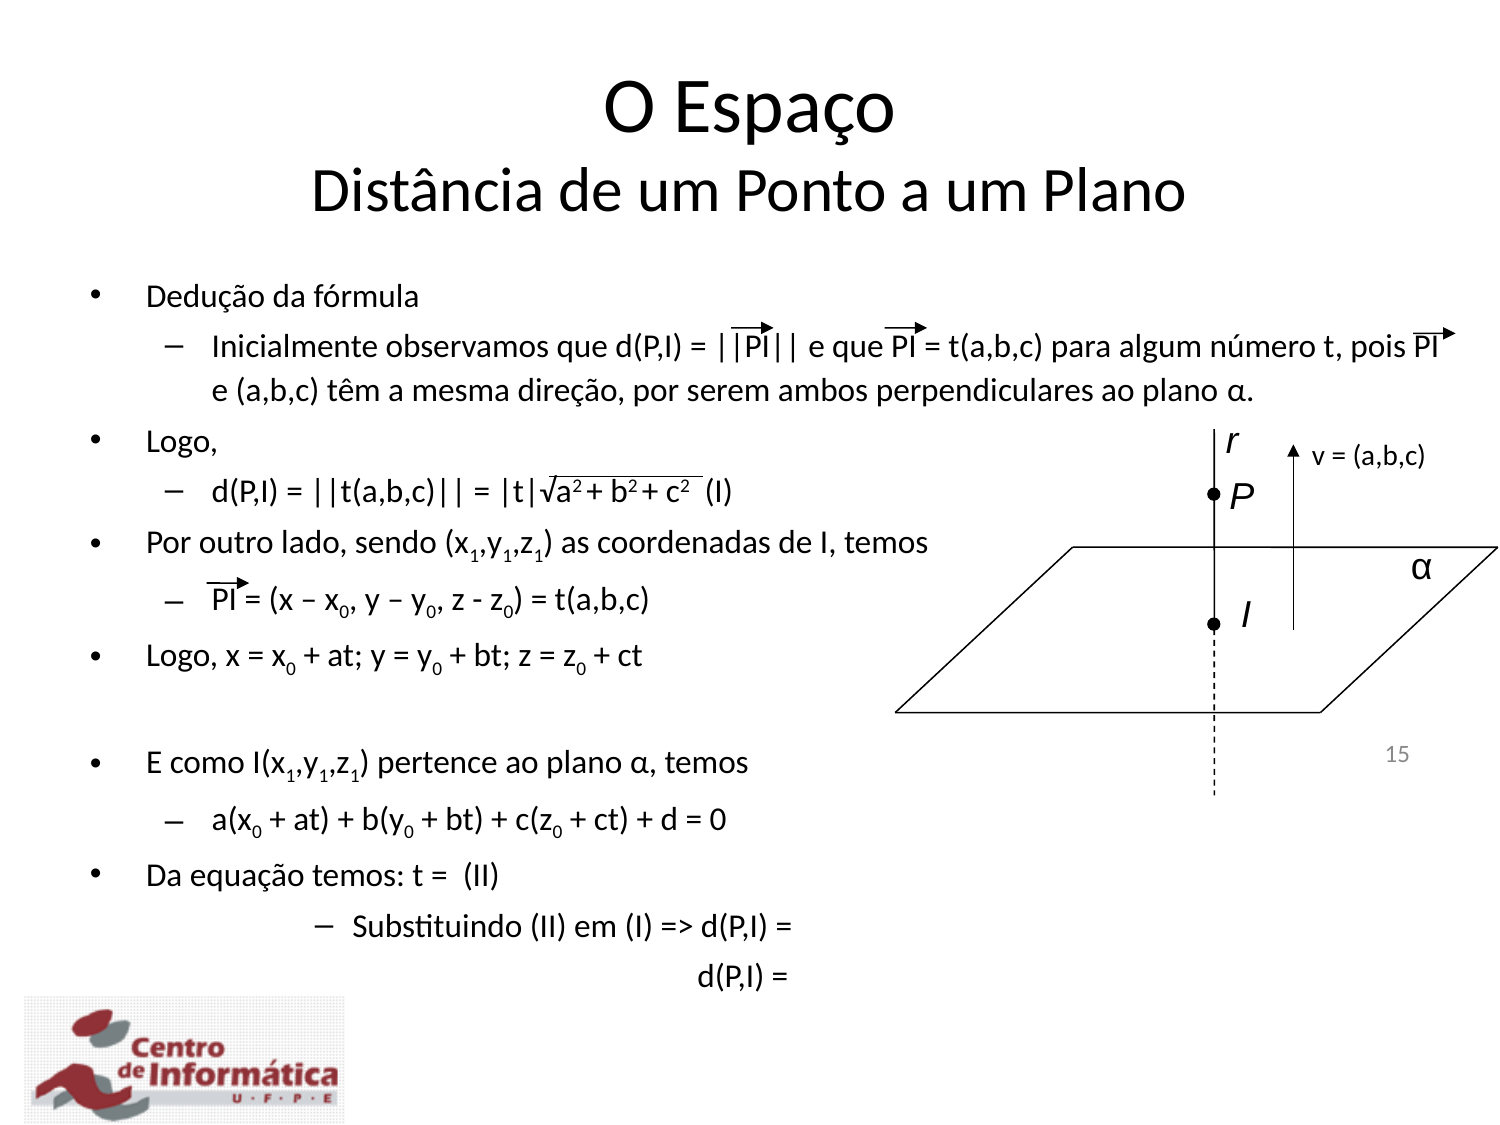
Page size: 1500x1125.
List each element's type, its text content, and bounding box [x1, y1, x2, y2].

text_box α [1396, 534, 1448, 595]
text_box [206, 576, 250, 590]
text_box [1207, 618, 1220, 630]
text_box [731, 321, 774, 335]
text_box [1207, 488, 1214, 501]
picture [23, 995, 346, 1125]
text_box P [1214, 464, 1270, 525]
text_box r [1210, 408, 1254, 469]
slide_number 15 [1074, 722, 1425, 782]
text_box I [1226, 582, 1267, 643]
text_box v = (a,b,c) [1297, 429, 1448, 479]
text_box [1413, 327, 1456, 340]
text_box [884, 321, 928, 335]
title O Espaço Distância de um Ponto a um Plano [75, 45, 1425, 233]
